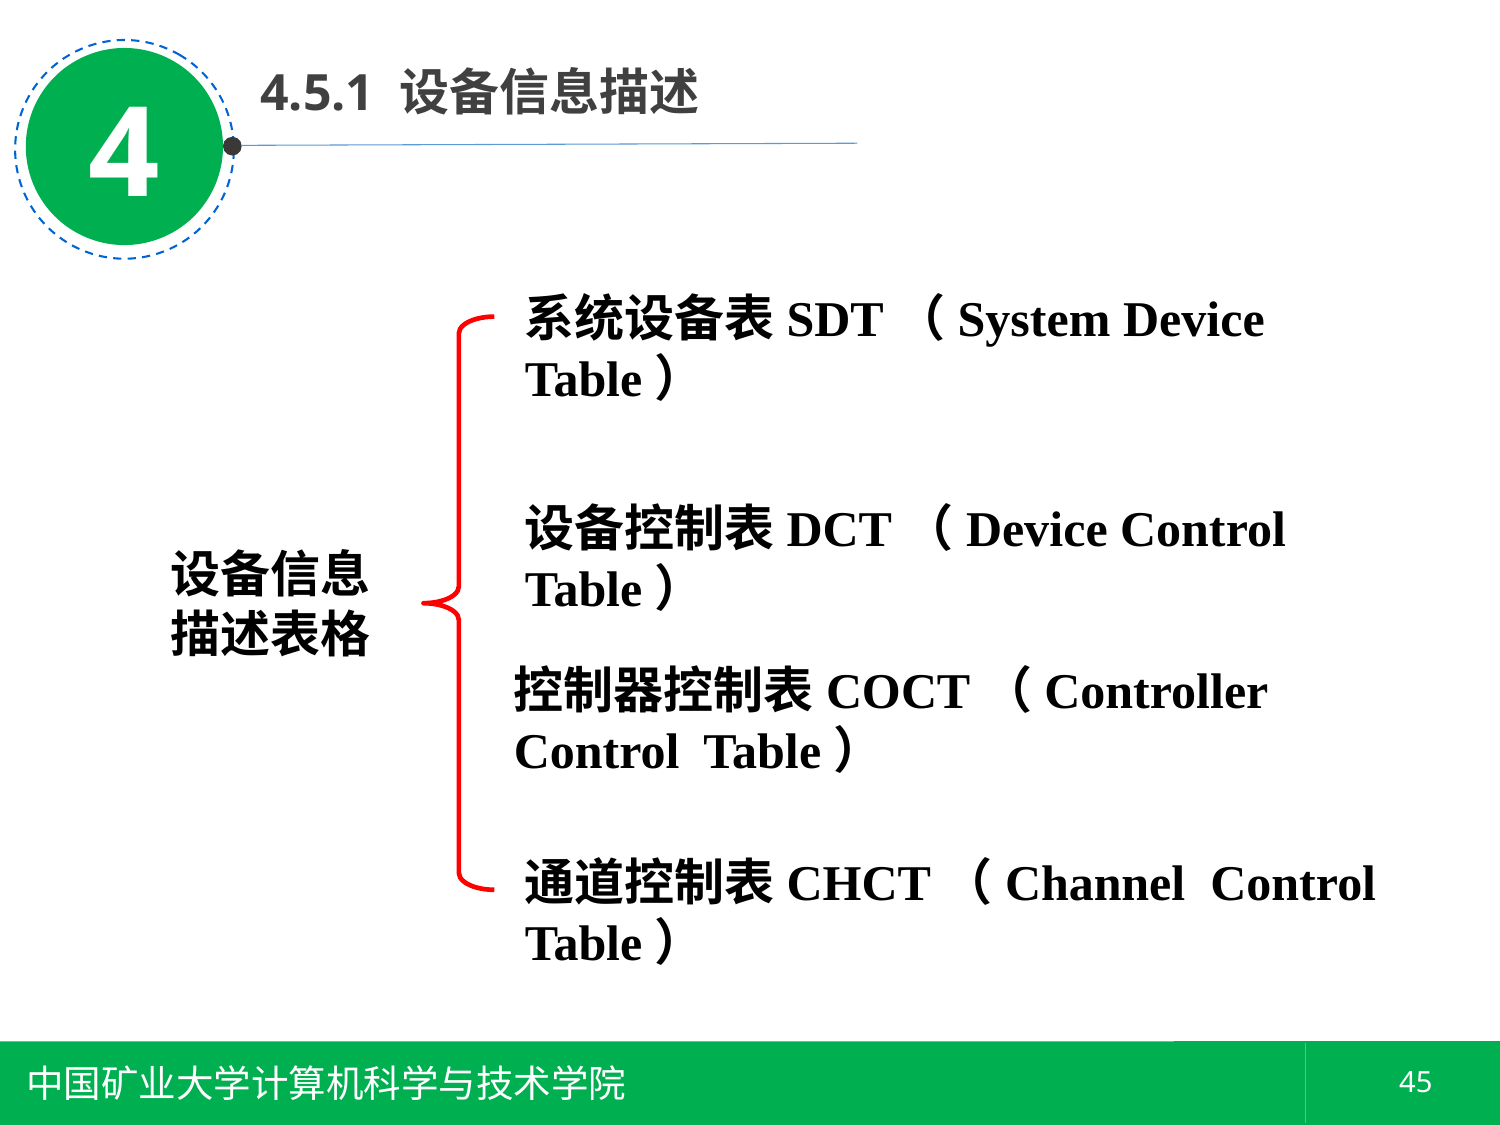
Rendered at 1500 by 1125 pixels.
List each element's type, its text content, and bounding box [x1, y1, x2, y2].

text_box 控制器控制表COCT（Controller Control Table） [499, 650, 1456, 787]
text_box [14, 38, 235, 260]
text_box 系统设备表SDT（System Device Table） [510, 278, 1424, 414]
text_box 设备控制表DCT（Device Control Table） [510, 489, 1424, 625]
text_box 4 [24, 46, 225, 247]
text_box [423, 316, 495, 890]
text_box [224, 135, 243, 157]
text_box 4.5.1 设备信息描述 [219, 53, 1332, 129]
text_box 设备信息描述表格 [155, 534, 424, 671]
text_box 通道控制表CHCT（Channel Control Table） [510, 842, 1424, 978]
